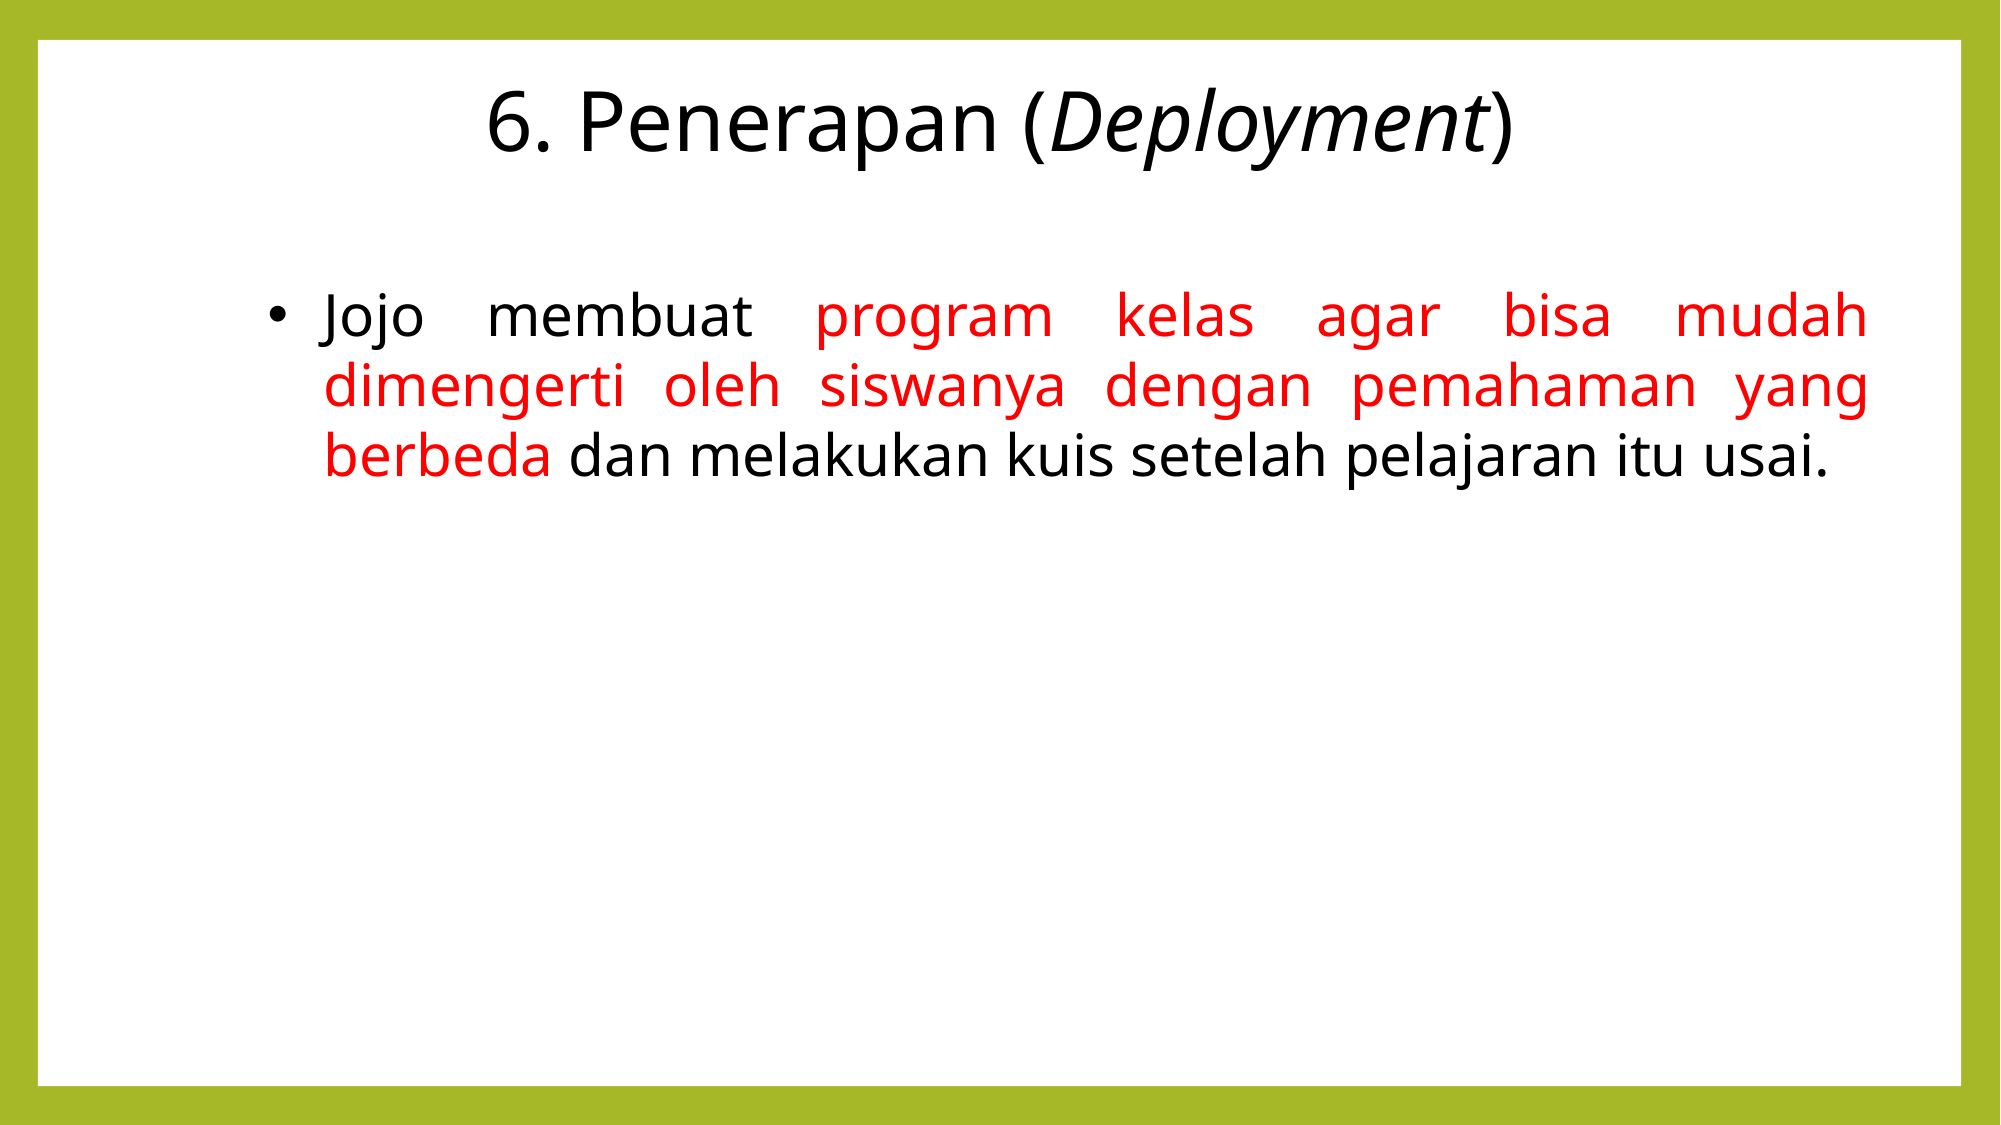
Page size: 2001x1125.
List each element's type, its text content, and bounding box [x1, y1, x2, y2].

title 6. Penerapan (Deployment) [200, 58, 1800, 192]
text_box Jojo membuat program kelas agar bisa mudah dimengerti oleh siswanya dengan pemahaman yang berbeda dan melakukan kuis setelah pelajaran itu usai. [252, 270, 1885, 496]
